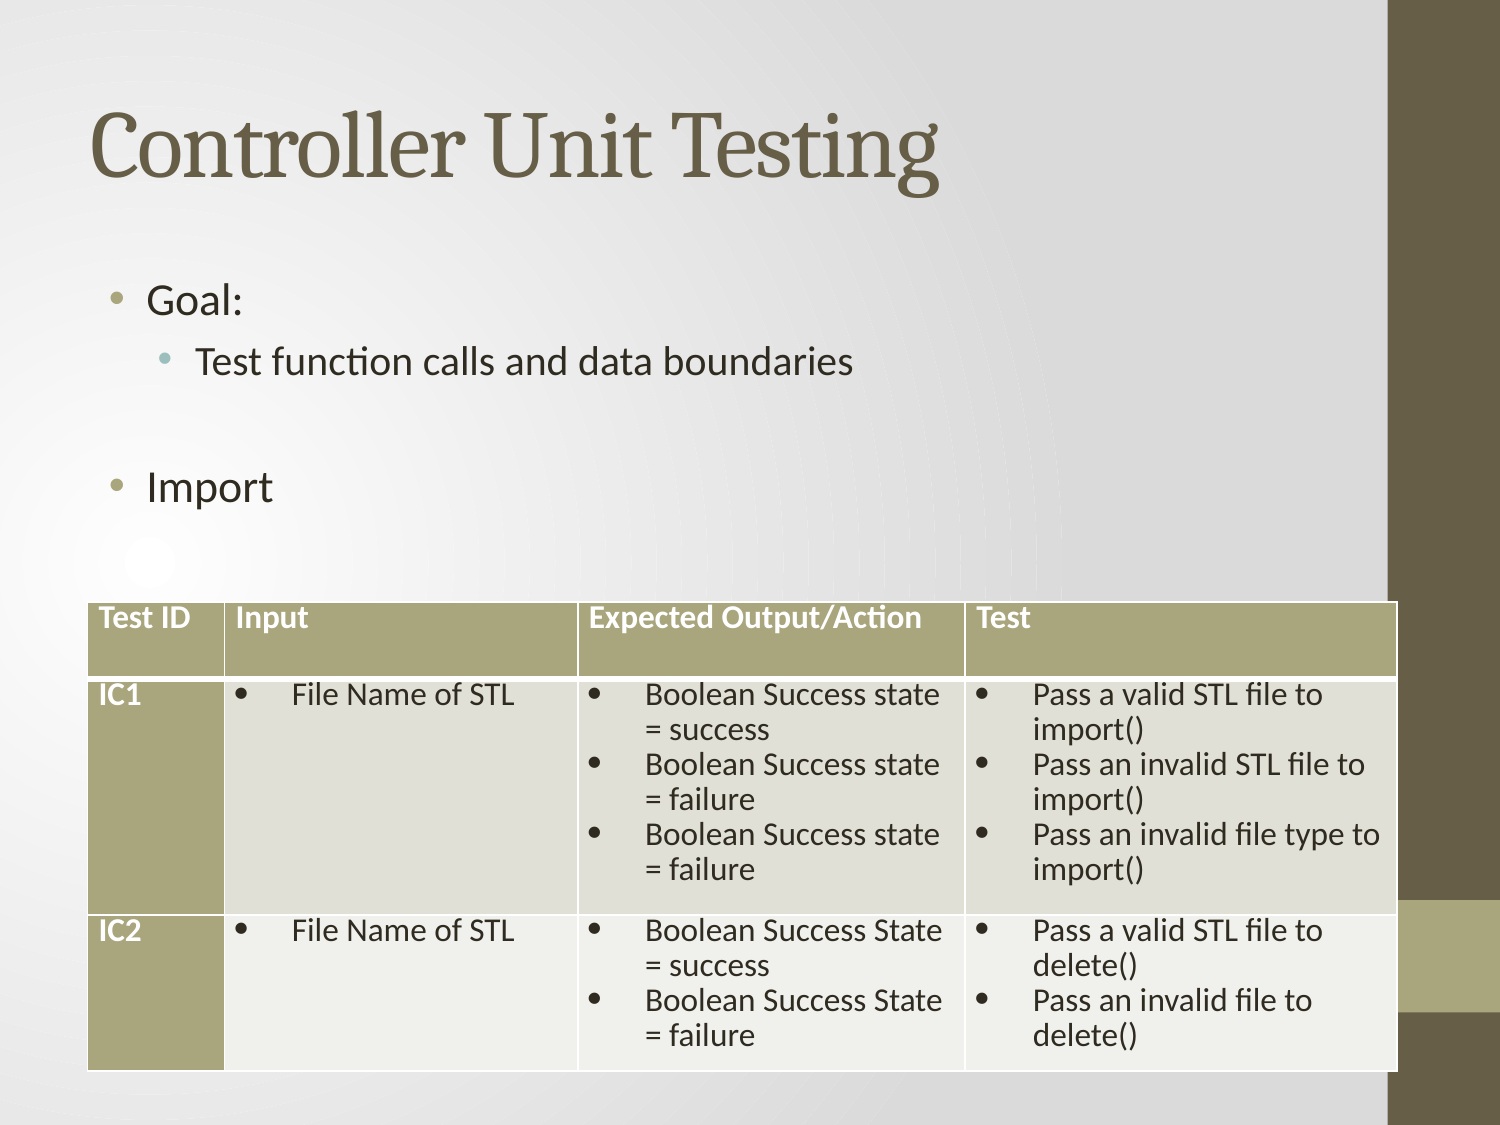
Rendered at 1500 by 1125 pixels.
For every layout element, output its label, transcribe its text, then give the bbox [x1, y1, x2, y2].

table_cell IC1 [88, 682, 224, 914]
table_header Input [225, 603, 577, 676]
list Goal: Test function calls and data boundaries Import [75, 262, 1325, 1050]
table_cell Boolean Success State = success Boolean Success State = failure [579, 916, 964, 1070]
table_cell Pass a valid STL file to import() Pass an invalid STL file to import() Pass an invalid file type to import() [966, 682, 1396, 914]
table_cell File Name of STL [225, 916, 577, 1070]
table_cell IC2 [88, 916, 224, 1070]
table_header Test [966, 603, 1396, 676]
table_header Expected Output/Action [579, 603, 964, 676]
table_cell Boolean Success state = success Boolean Success state = failure Boolean Success state = failure [579, 682, 964, 914]
table_header Test ID [88, 603, 224, 676]
table_cell File Name of STL [225, 682, 577, 914]
title Controller Unit Testing [75, 45, 1325, 233]
table_cell Pass a valid STL file to delete() Pass an invalid file to delete() [966, 916, 1396, 1070]
